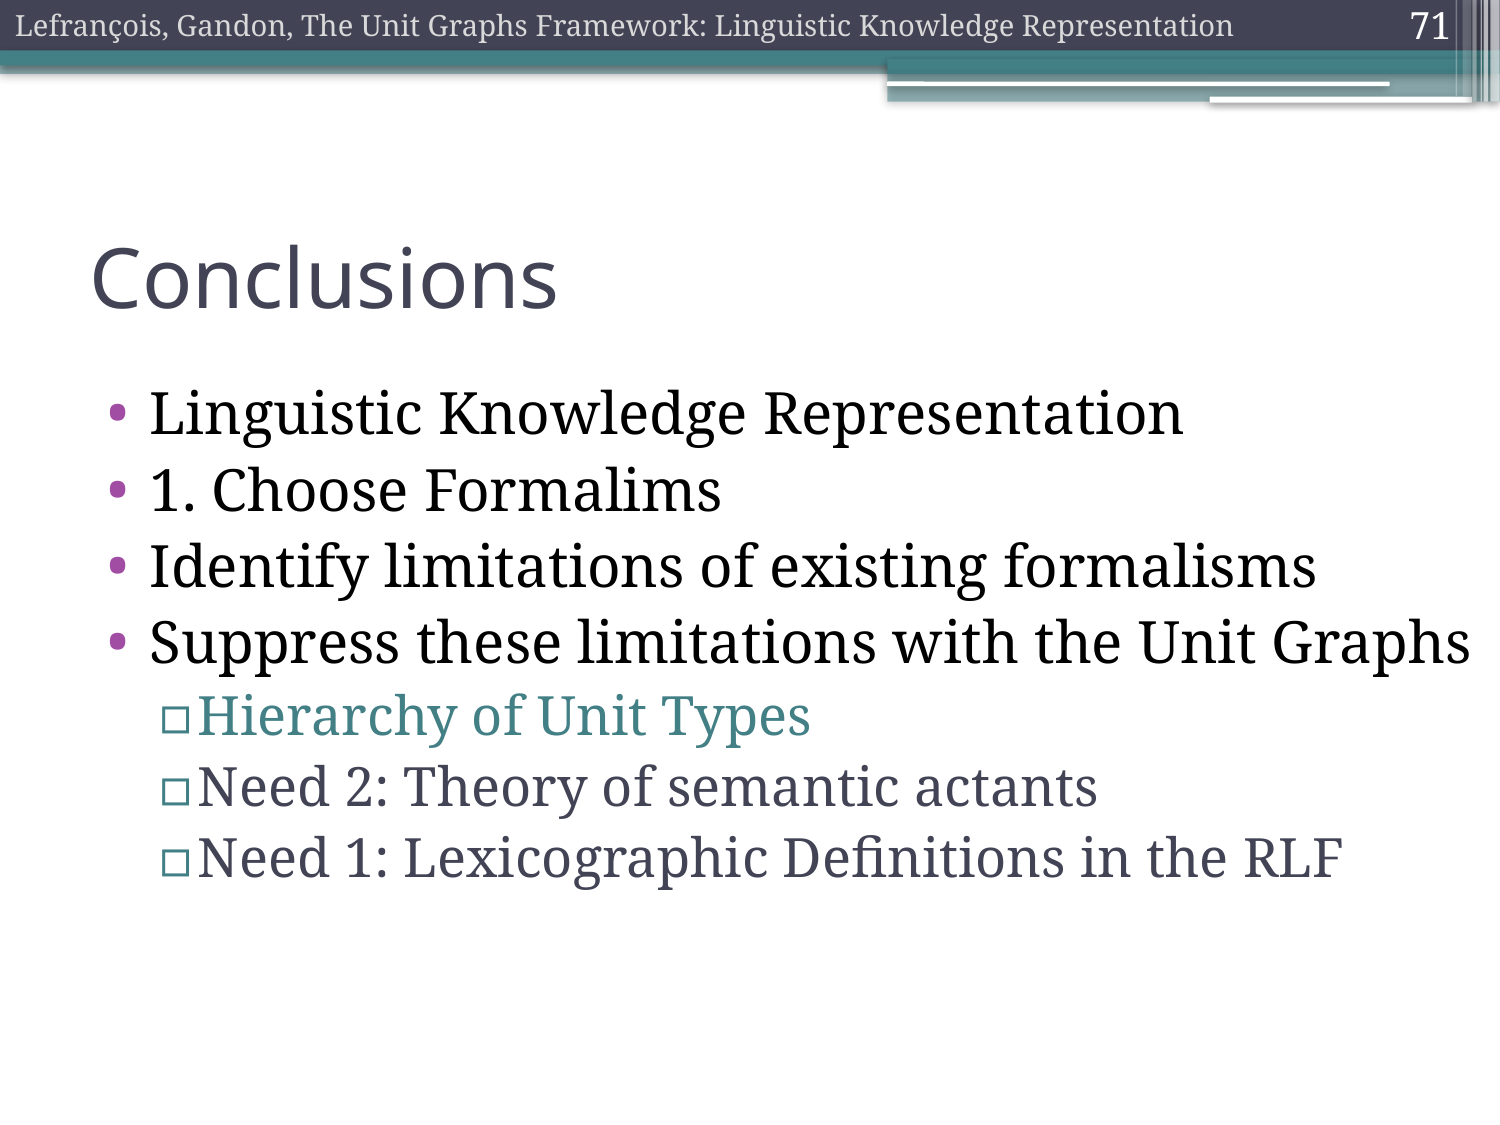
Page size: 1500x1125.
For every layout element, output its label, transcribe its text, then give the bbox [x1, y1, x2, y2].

text_box Lefrançois, Gandon, The Unit Graphs Framework: Linguistic Knowledge Representation [0, 0, 1500, 50]
title Conclusions [75, 187, 1425, 363]
slide_number 71 [1341, 50, 1466, 61]
list Linguistic Knowledge Representation 1. Choose Formalims Identify limitations of existing formalisms Suppress these limitations with the Unit Graphs Hierarchy of Unit Types Need 2: Theory of semantic actants Need 1: Lexicographic Definitions in the RLF [75, 368, 1500, 1079]
